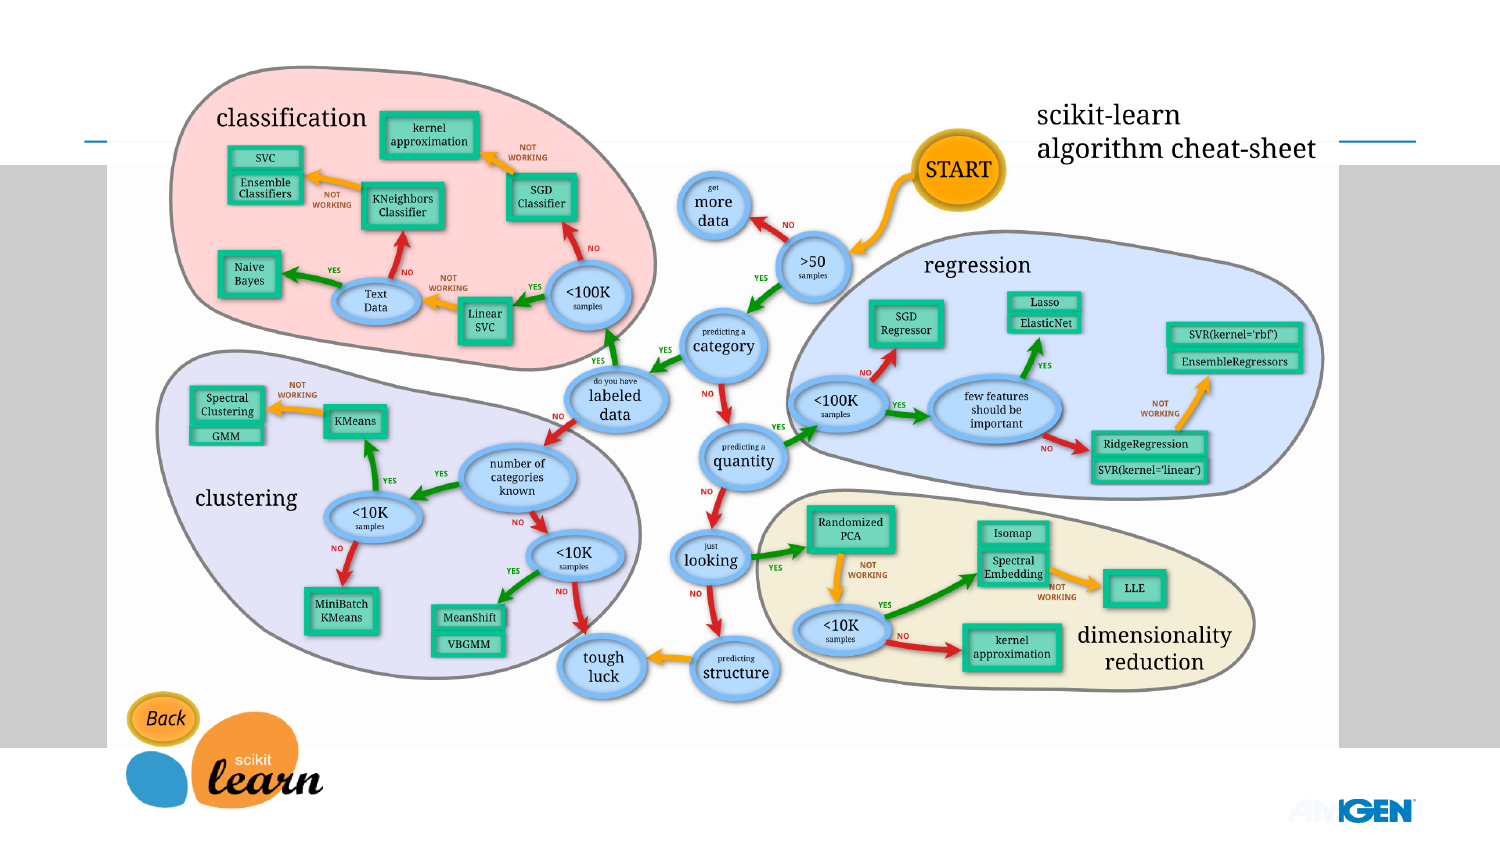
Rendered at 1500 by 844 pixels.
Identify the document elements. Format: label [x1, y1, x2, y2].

list [107, 55, 1339, 824]
picture [1339, 798, 1416, 823]
